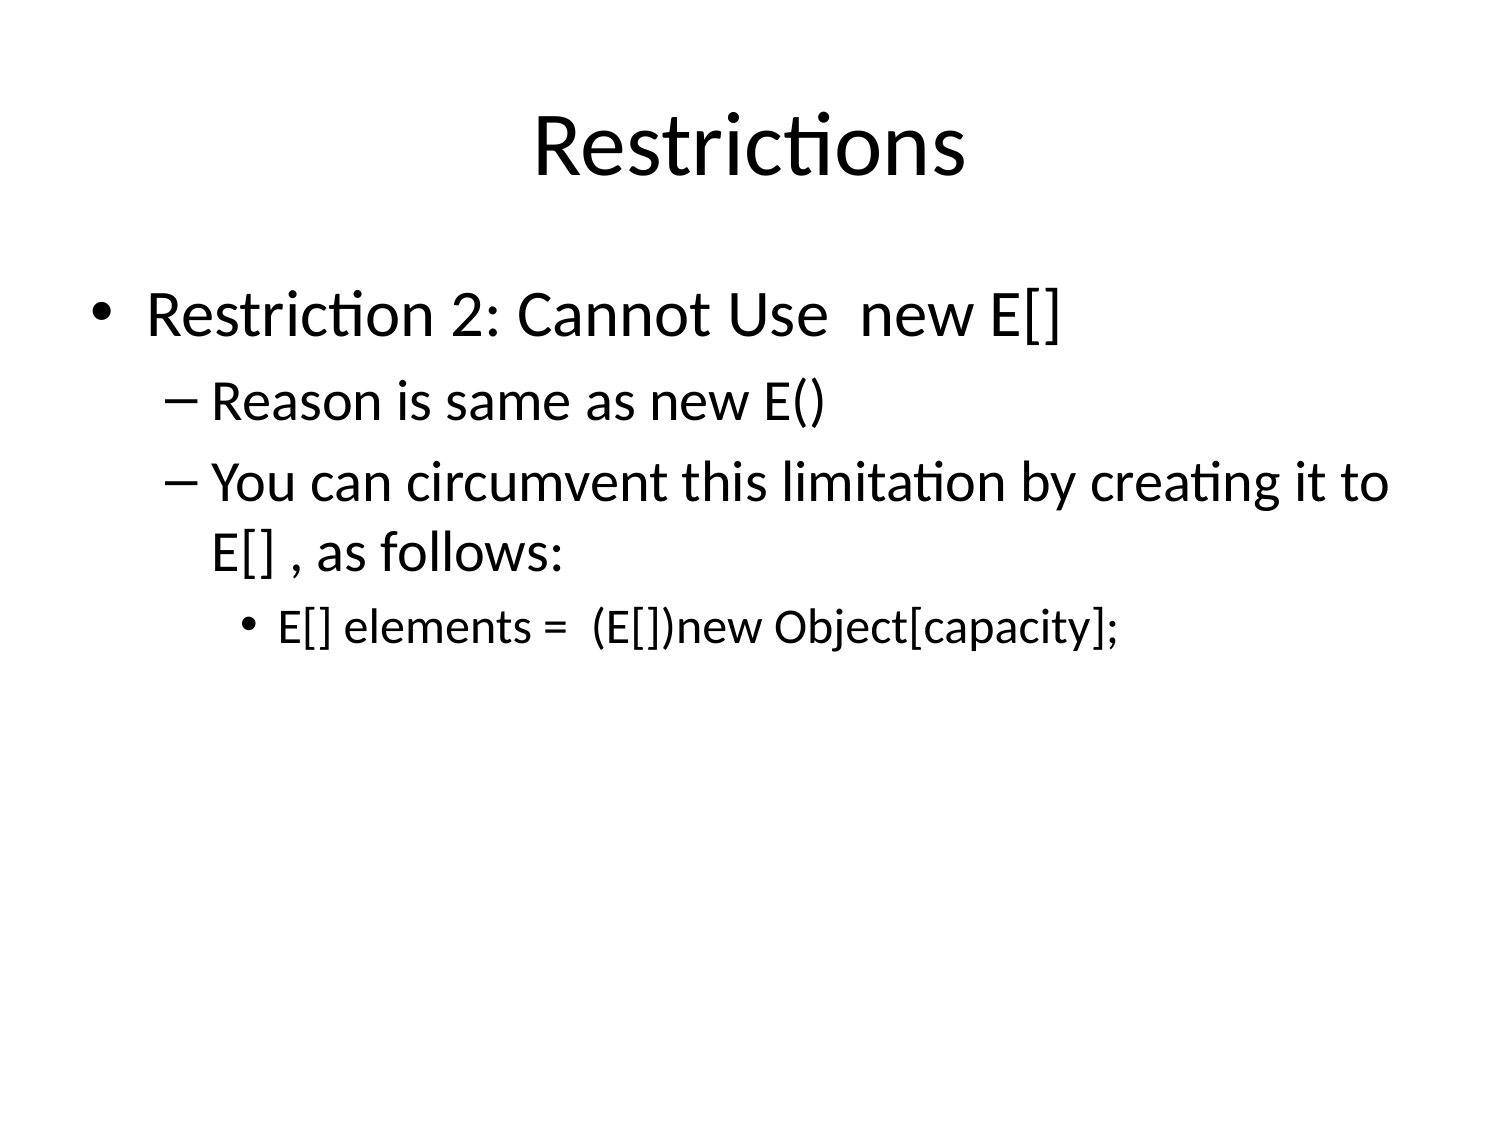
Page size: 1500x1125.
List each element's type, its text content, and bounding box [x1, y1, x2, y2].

title Restrictions [75, 45, 1425, 233]
list Restriction 2: Cannot Use new E[] Reason is same as new E() You can circumvent this limitation by creating it to E[] , as follows: E[] elements = (E[])new Object[capacity]; [75, 262, 1425, 1005]
